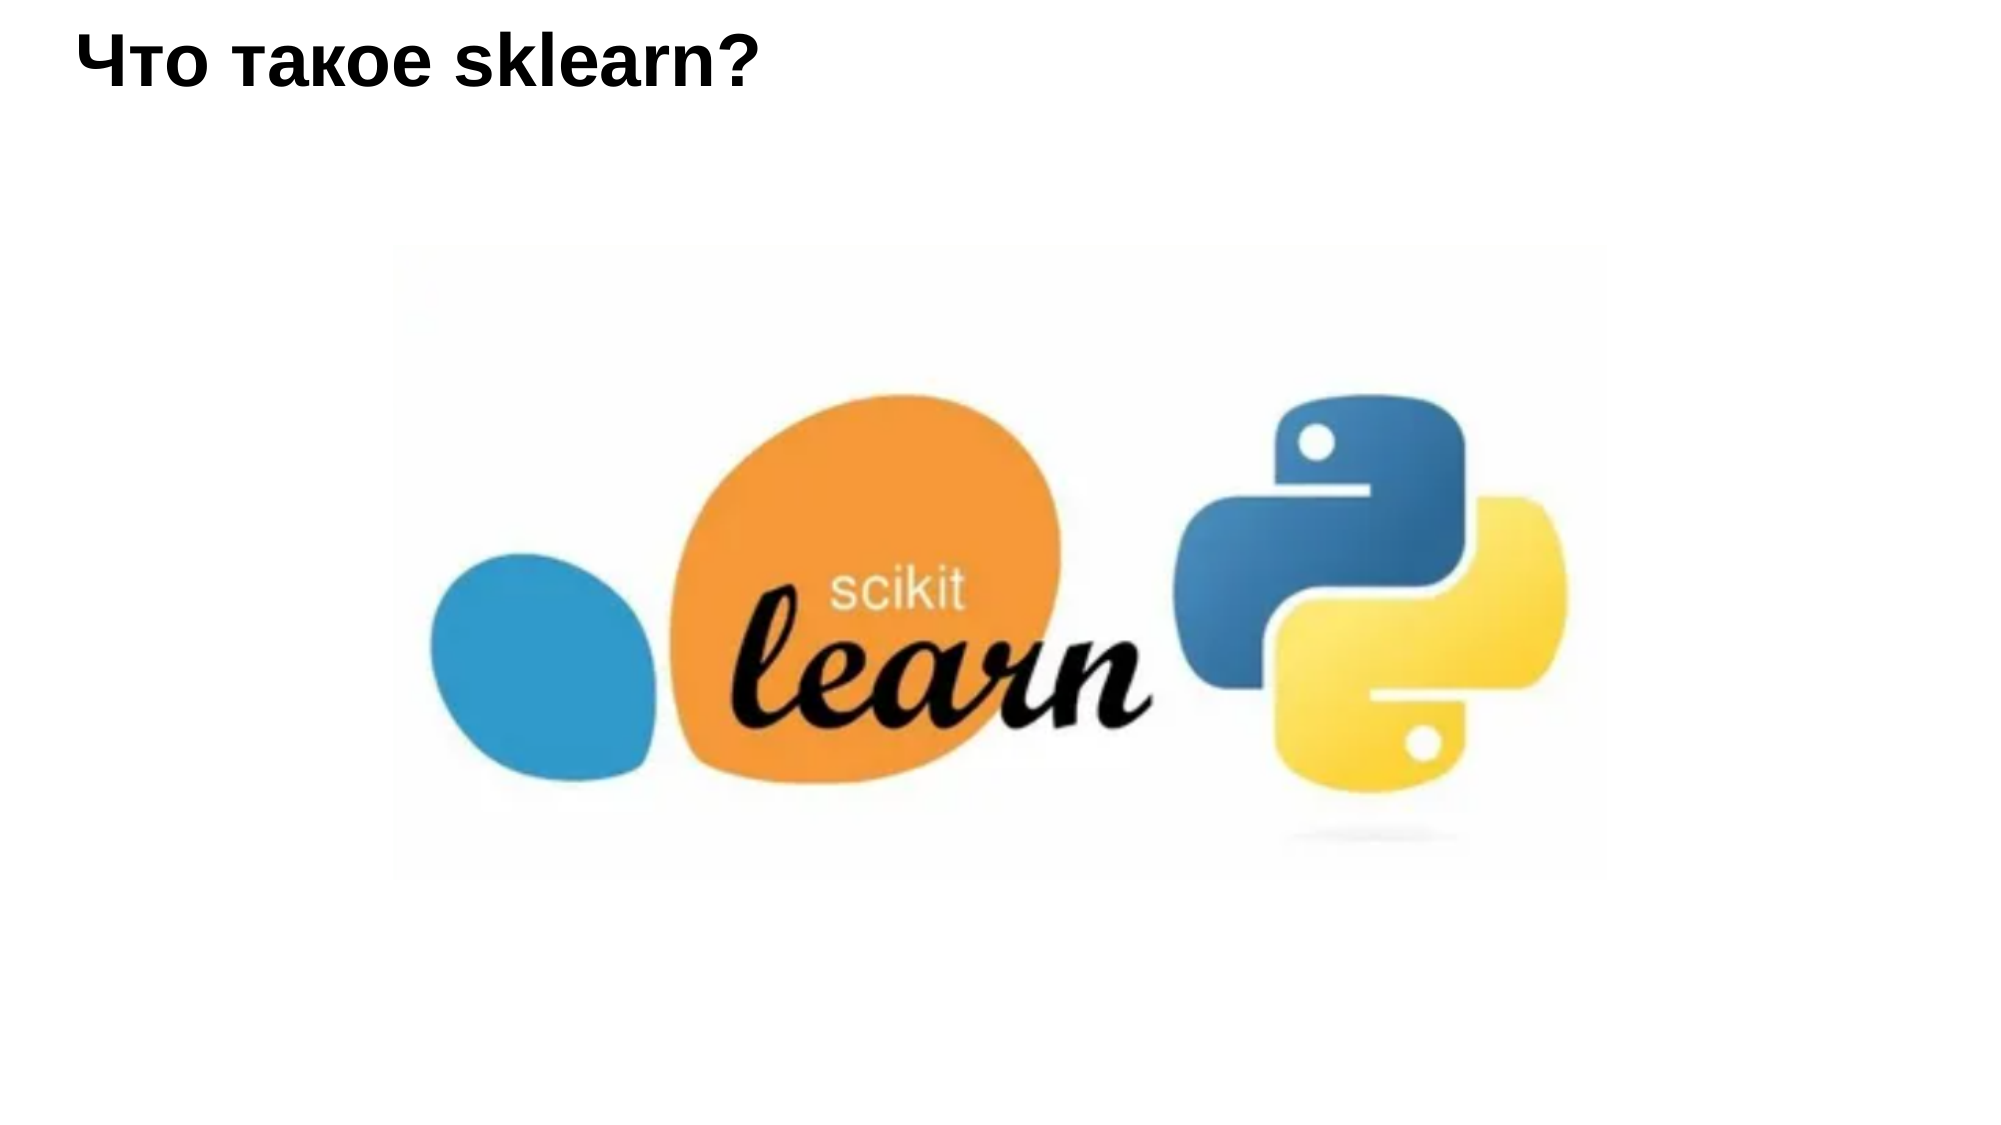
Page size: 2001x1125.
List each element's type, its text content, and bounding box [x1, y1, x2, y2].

picture [393, 245, 1607, 880]
title Что такое sklearn? [60, 6, 1940, 110]
